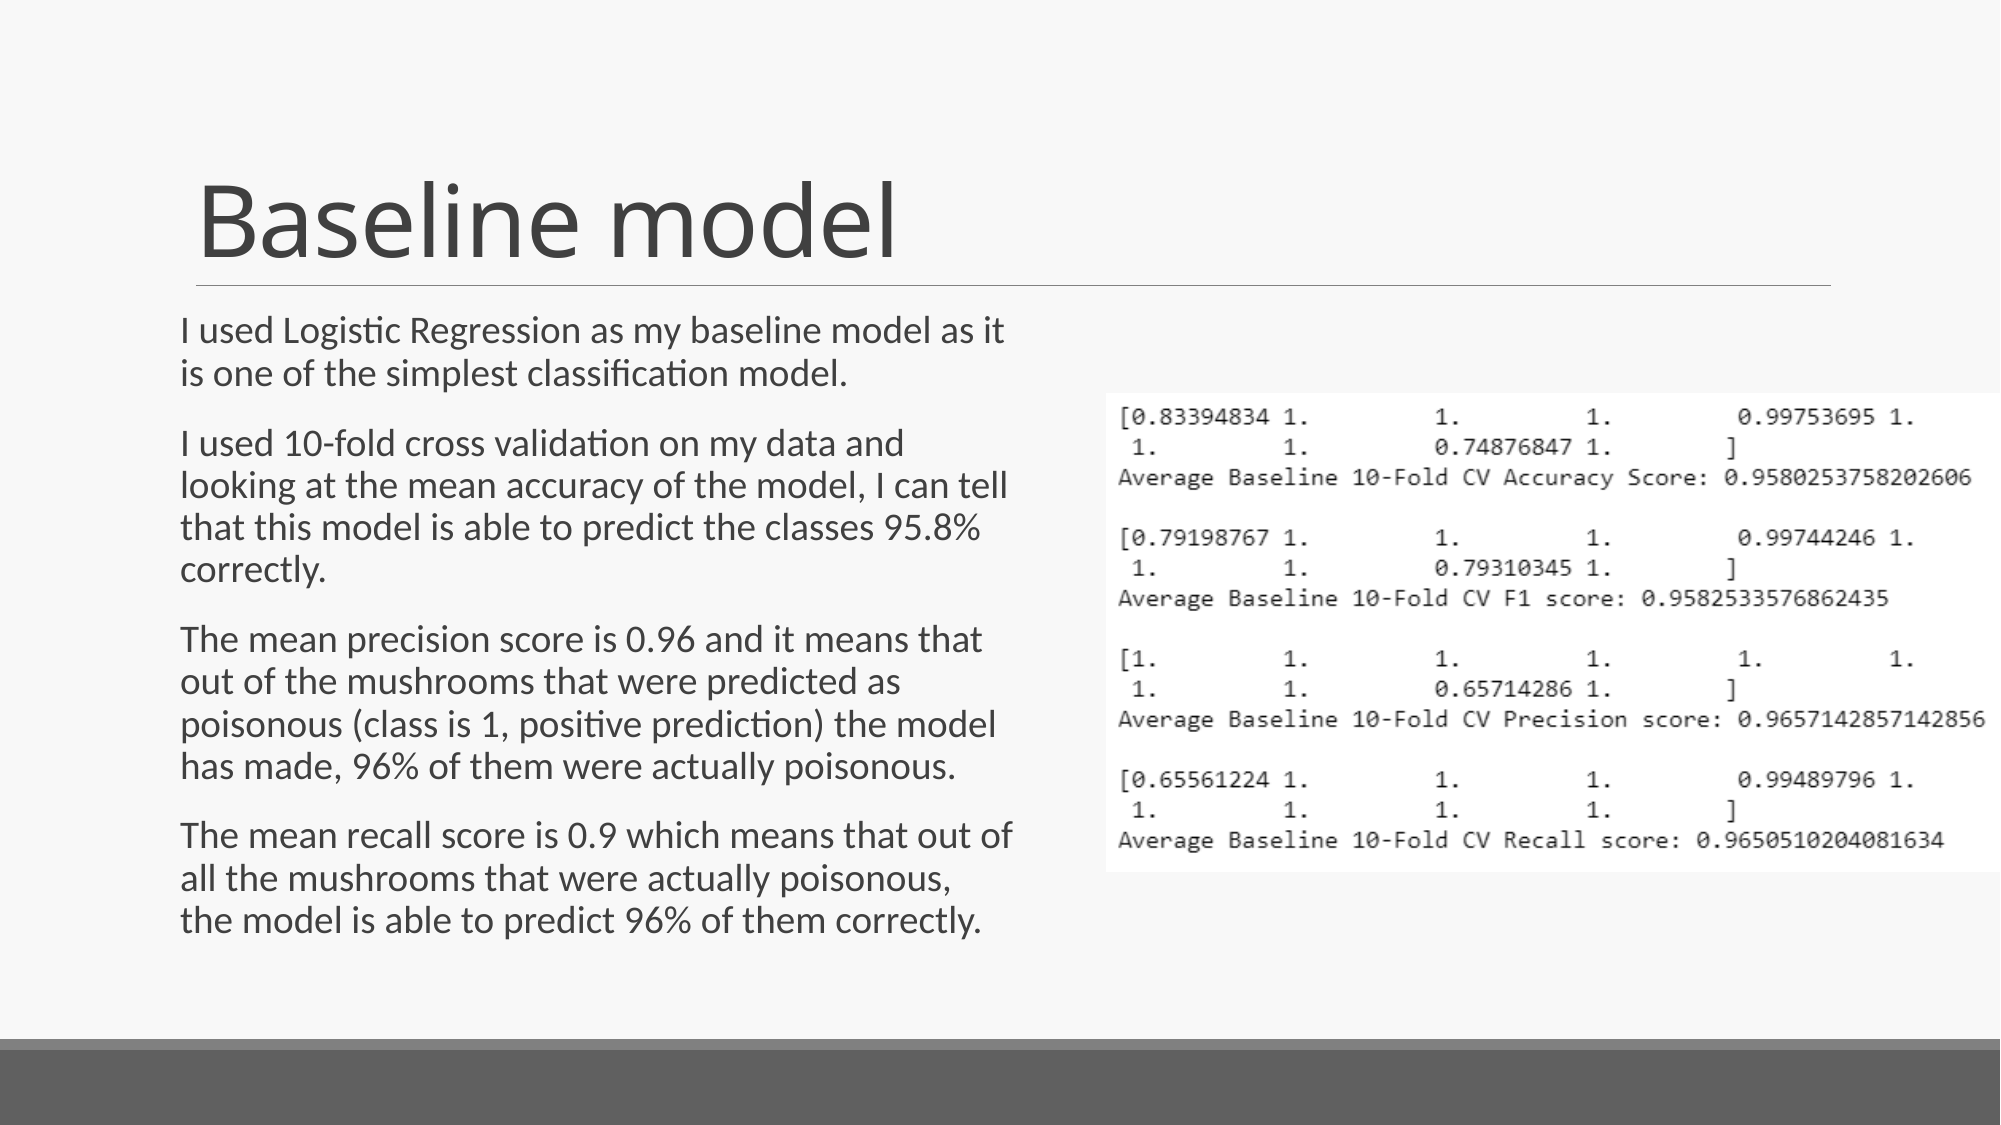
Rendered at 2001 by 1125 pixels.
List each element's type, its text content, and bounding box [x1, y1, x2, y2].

title Baseline model [180, 47, 1830, 285]
picture [1106, 393, 2000, 873]
list I used Logistic Regression as my baseline model as it is one of the simplest classification model. I used 10-fold cross validation on my data and looking at the mean accuracy of the model, I can tell that this model is able to predict the classes 95.8% correctly. The mean precision score is 0.96 and it means that out of the mushrooms that were predicted as poisonous (class is 1, positive prediction) the model has made, 96% of them were actually poisonous. The mean recall score is 0.9 which means that out of all the mushrooms that were actually poisonous, the model is able to predict 96% of them correctly. [180, 302, 1015, 963]
